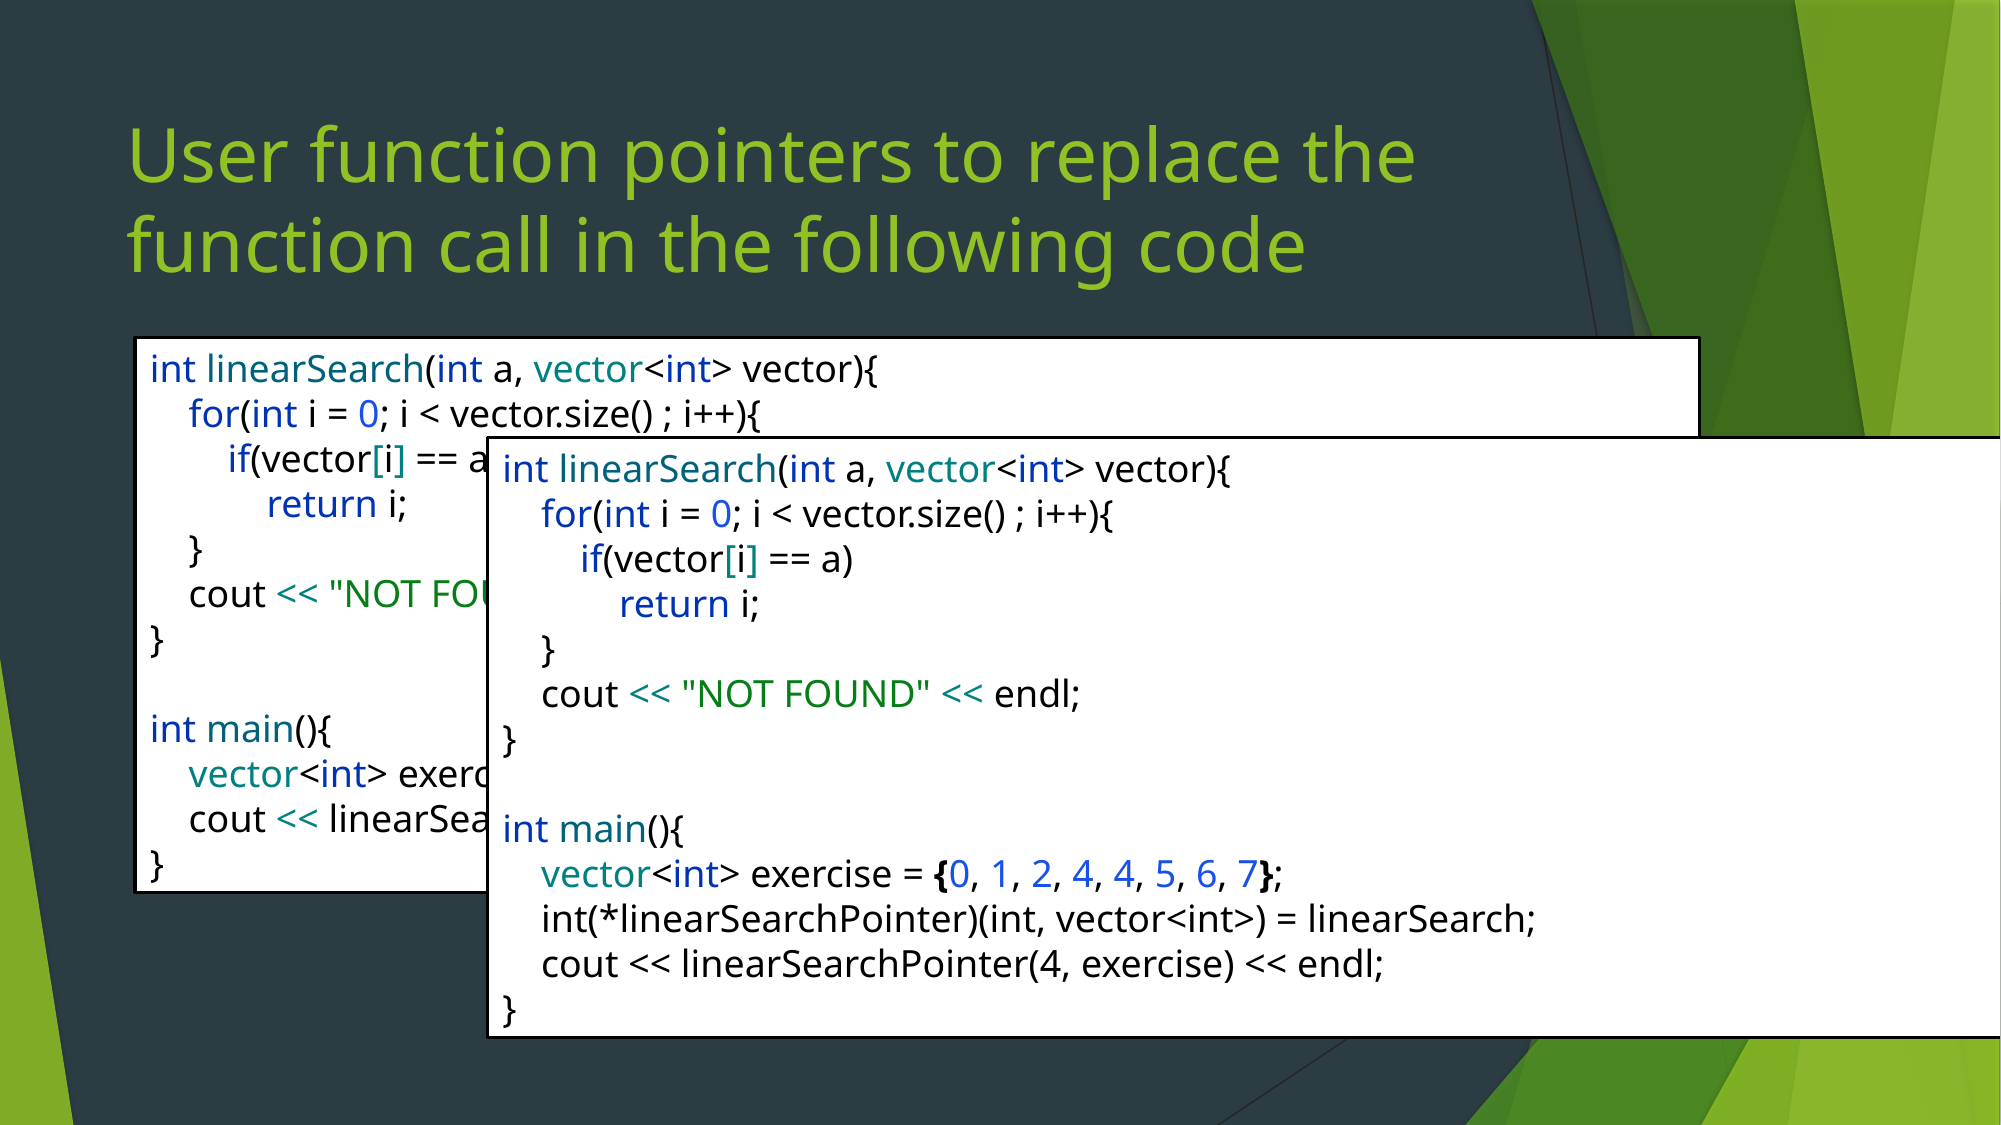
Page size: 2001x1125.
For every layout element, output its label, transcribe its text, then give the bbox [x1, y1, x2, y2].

text_box int linearSearch(int a, vector<int> vector){ for(int i = 0; i < vector.size() ; i++){ if(vector[i] == a) return i; } cout << "NOT FOUND" << endl; } int main(){ vector<int> exercise = {0, 1, 2, 4, 4, 5, 6, 7}; cout << linearSearch(4,exercise) << endl; // TODO replace linear search with pointer } [133, 336, 1701, 894]
text_box int linearSearch(int a, vector<int> vector){ for(int i = 0; i < vector.size() ; i++){ if(vector[i] == a) return i; } cout << "NOT FOUND" << endl; } int main(){ vector<int> exercise = {0, 1, 2, 4, 4, 5, 6, 7}; int(*linearSearchPointer)(int, vector<int>) = linearSearch; cout << linearSearchPointer(4, exercise) << endl; } [486, 436, 2000, 1039]
title User function pointers to replace the function call in the following code [111, 99, 1522, 317]
